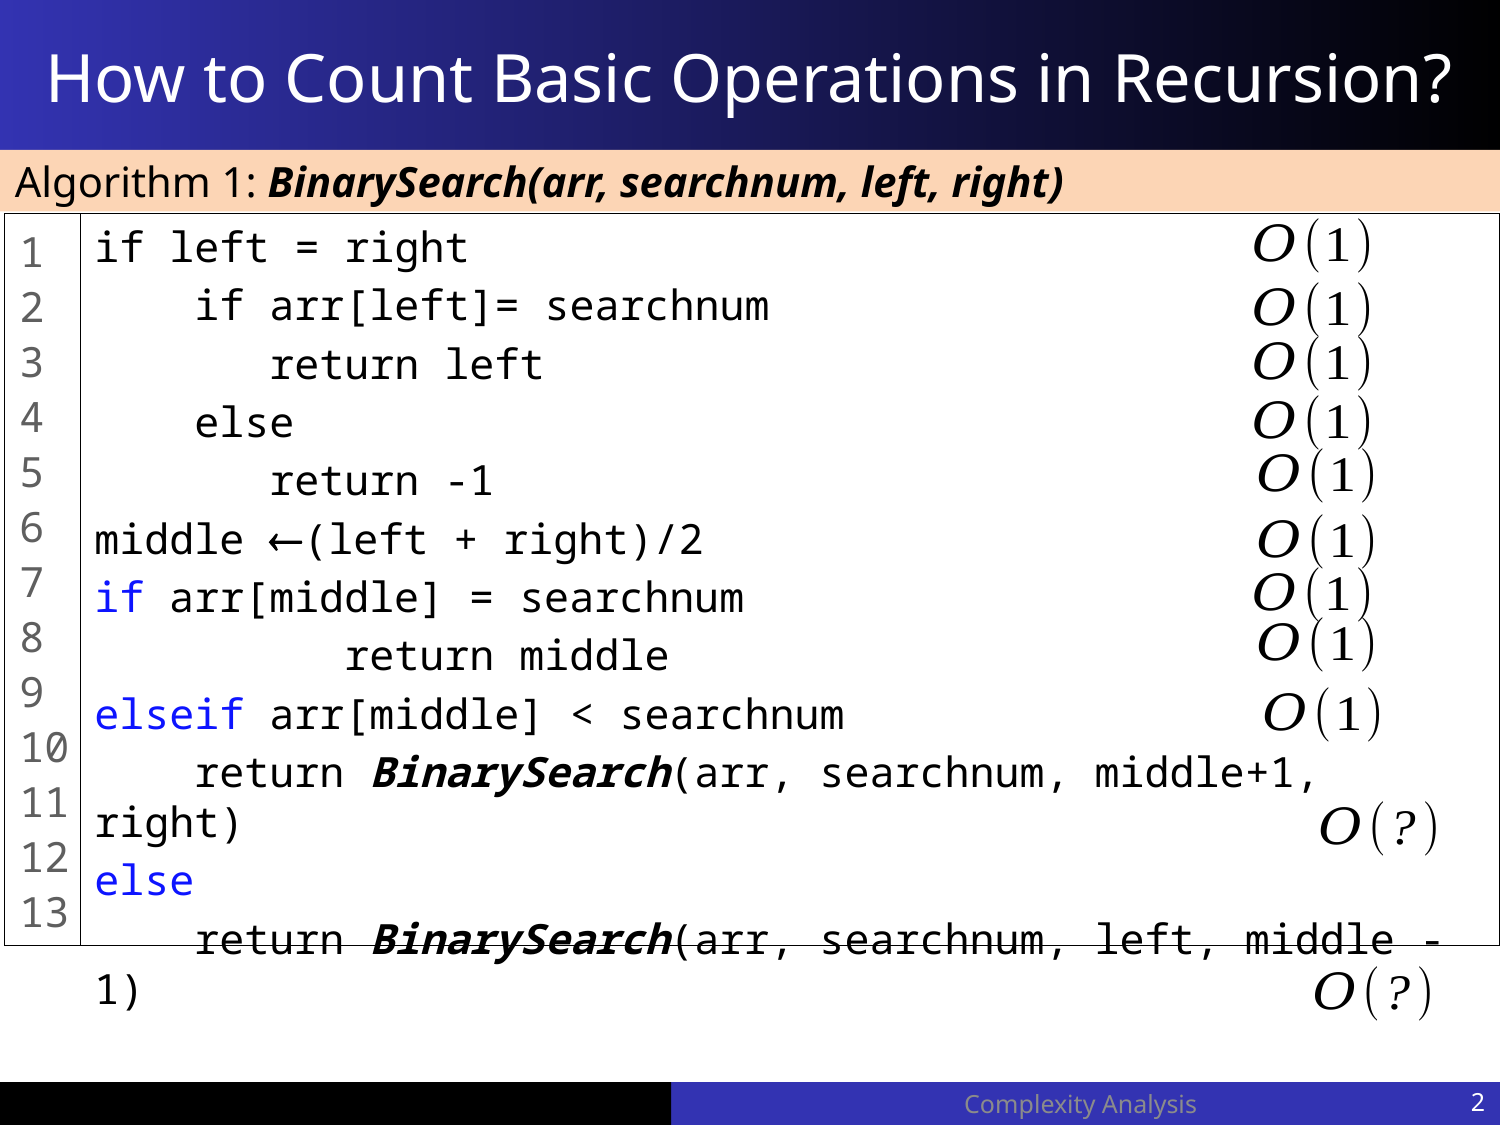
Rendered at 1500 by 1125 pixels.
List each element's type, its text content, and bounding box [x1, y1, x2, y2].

text_box if left = right if arr[left]= searchnum return left else return -1 middle (left + right)/2 if arr[middle] = searchnum return middle elseif arr[middle] < searchnum return BinarySearch(arr, searchnum, middle+1, right) else return BinarySearch(arr, searchnum, left, middle -1) [81, 213, 1500, 946]
text_box 1 2 3 4 5 6 7 8 9 10 11 12 13 [4, 213, 81, 946]
footer Complexity Analysis [750, 1082, 1312, 1125]
title How to Count Basic Operations in Recursion? [0, 2, 1500, 148]
text_box Algorithm 1: BinarySearch(arr, searchnum, left, right) [0, 148, 1500, 213]
slide_number 2 [1312, 1082, 1500, 1125]
